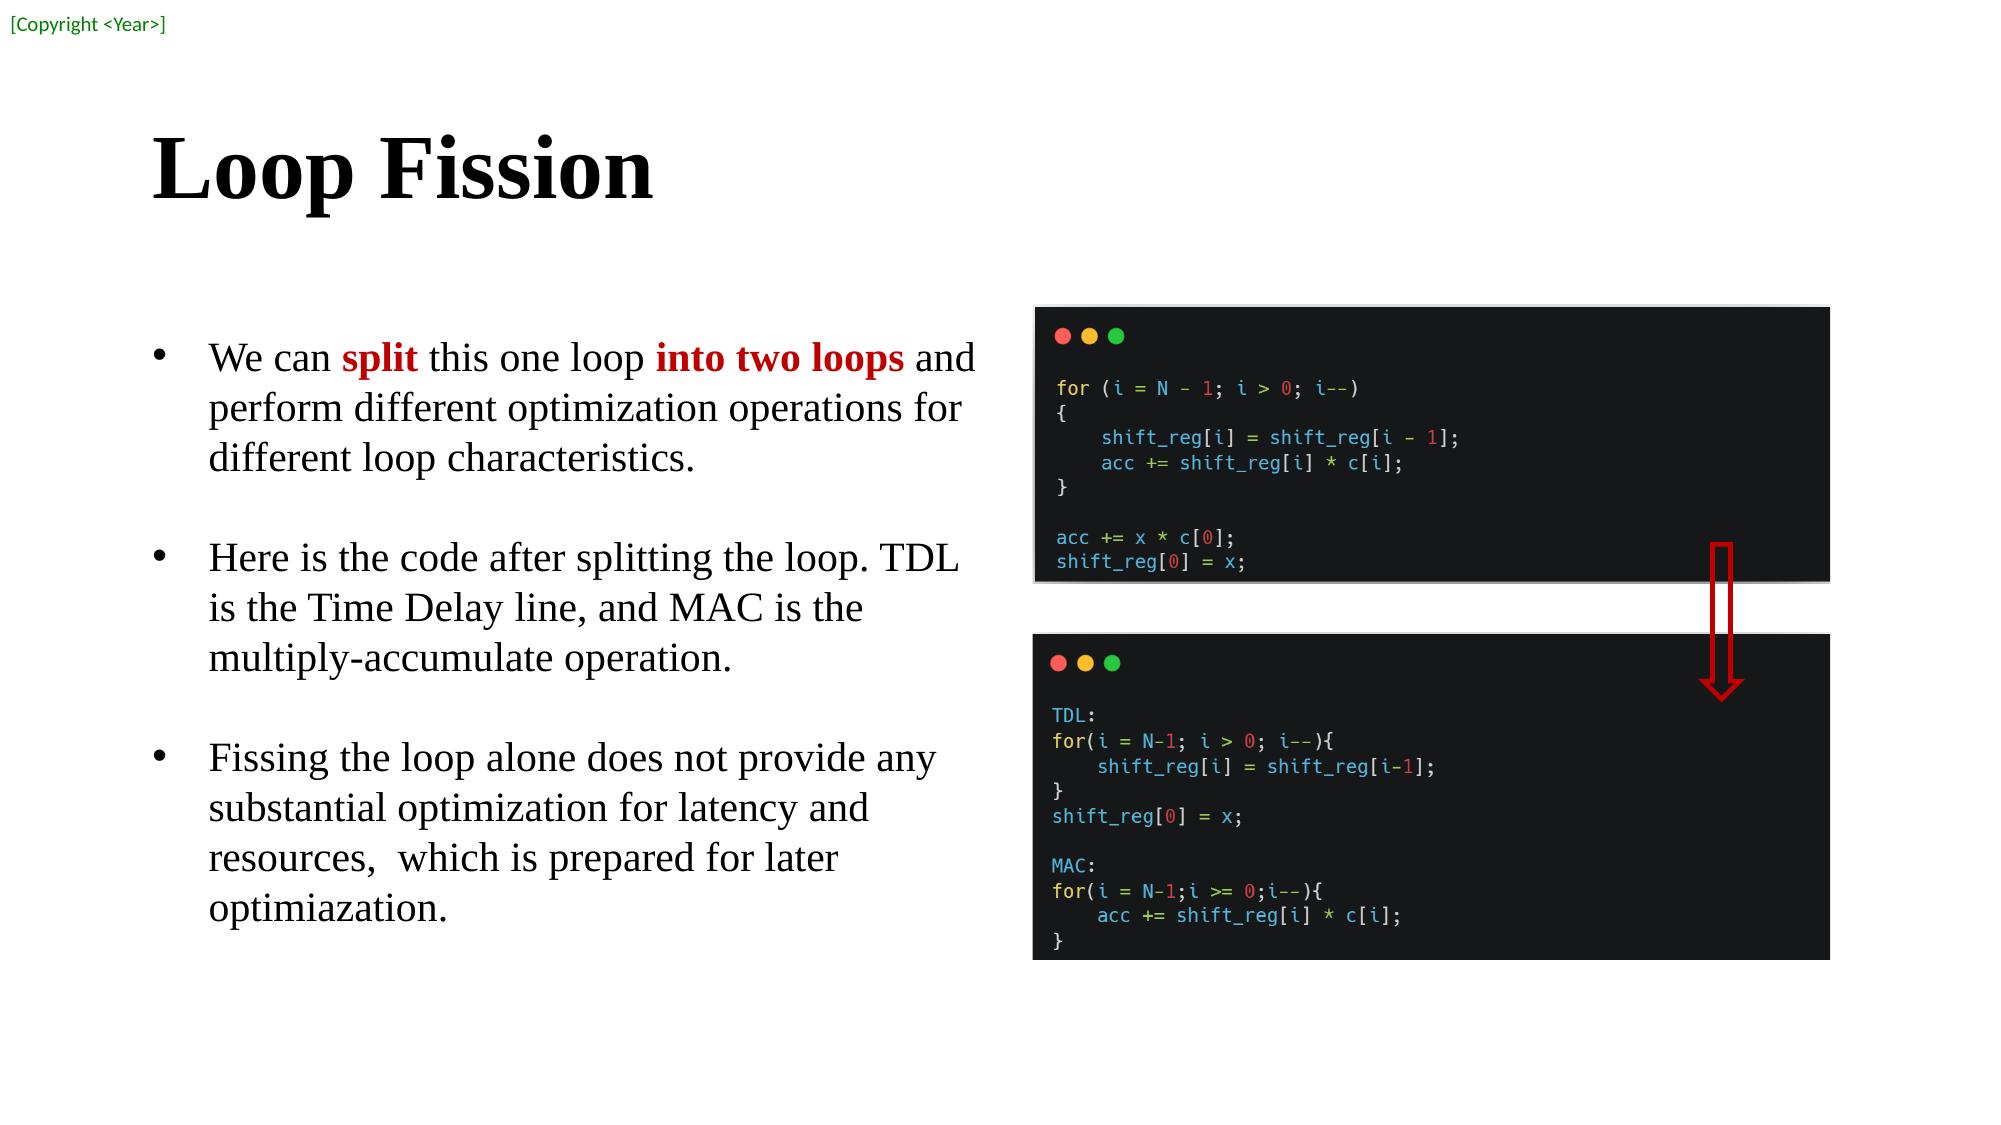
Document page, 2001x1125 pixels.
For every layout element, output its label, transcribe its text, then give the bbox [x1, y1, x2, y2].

picture [1032, 304, 1831, 584]
title Loop Fission [137, 59, 1863, 278]
picture [1032, 632, 1831, 960]
text_box We can split this one loop into two loops and perform different optimization operations for different loop characteristics. Here is the code after splitting the loop. TDL is the Time Delay line, and MAC is the multiply-accumulate operation. Fissing the loop alone does not provide any substantial optimization for latency and resources, which is prepared for later optimiazation. [137, 322, 1000, 938]
text_box [1711, 584, 1732, 632]
